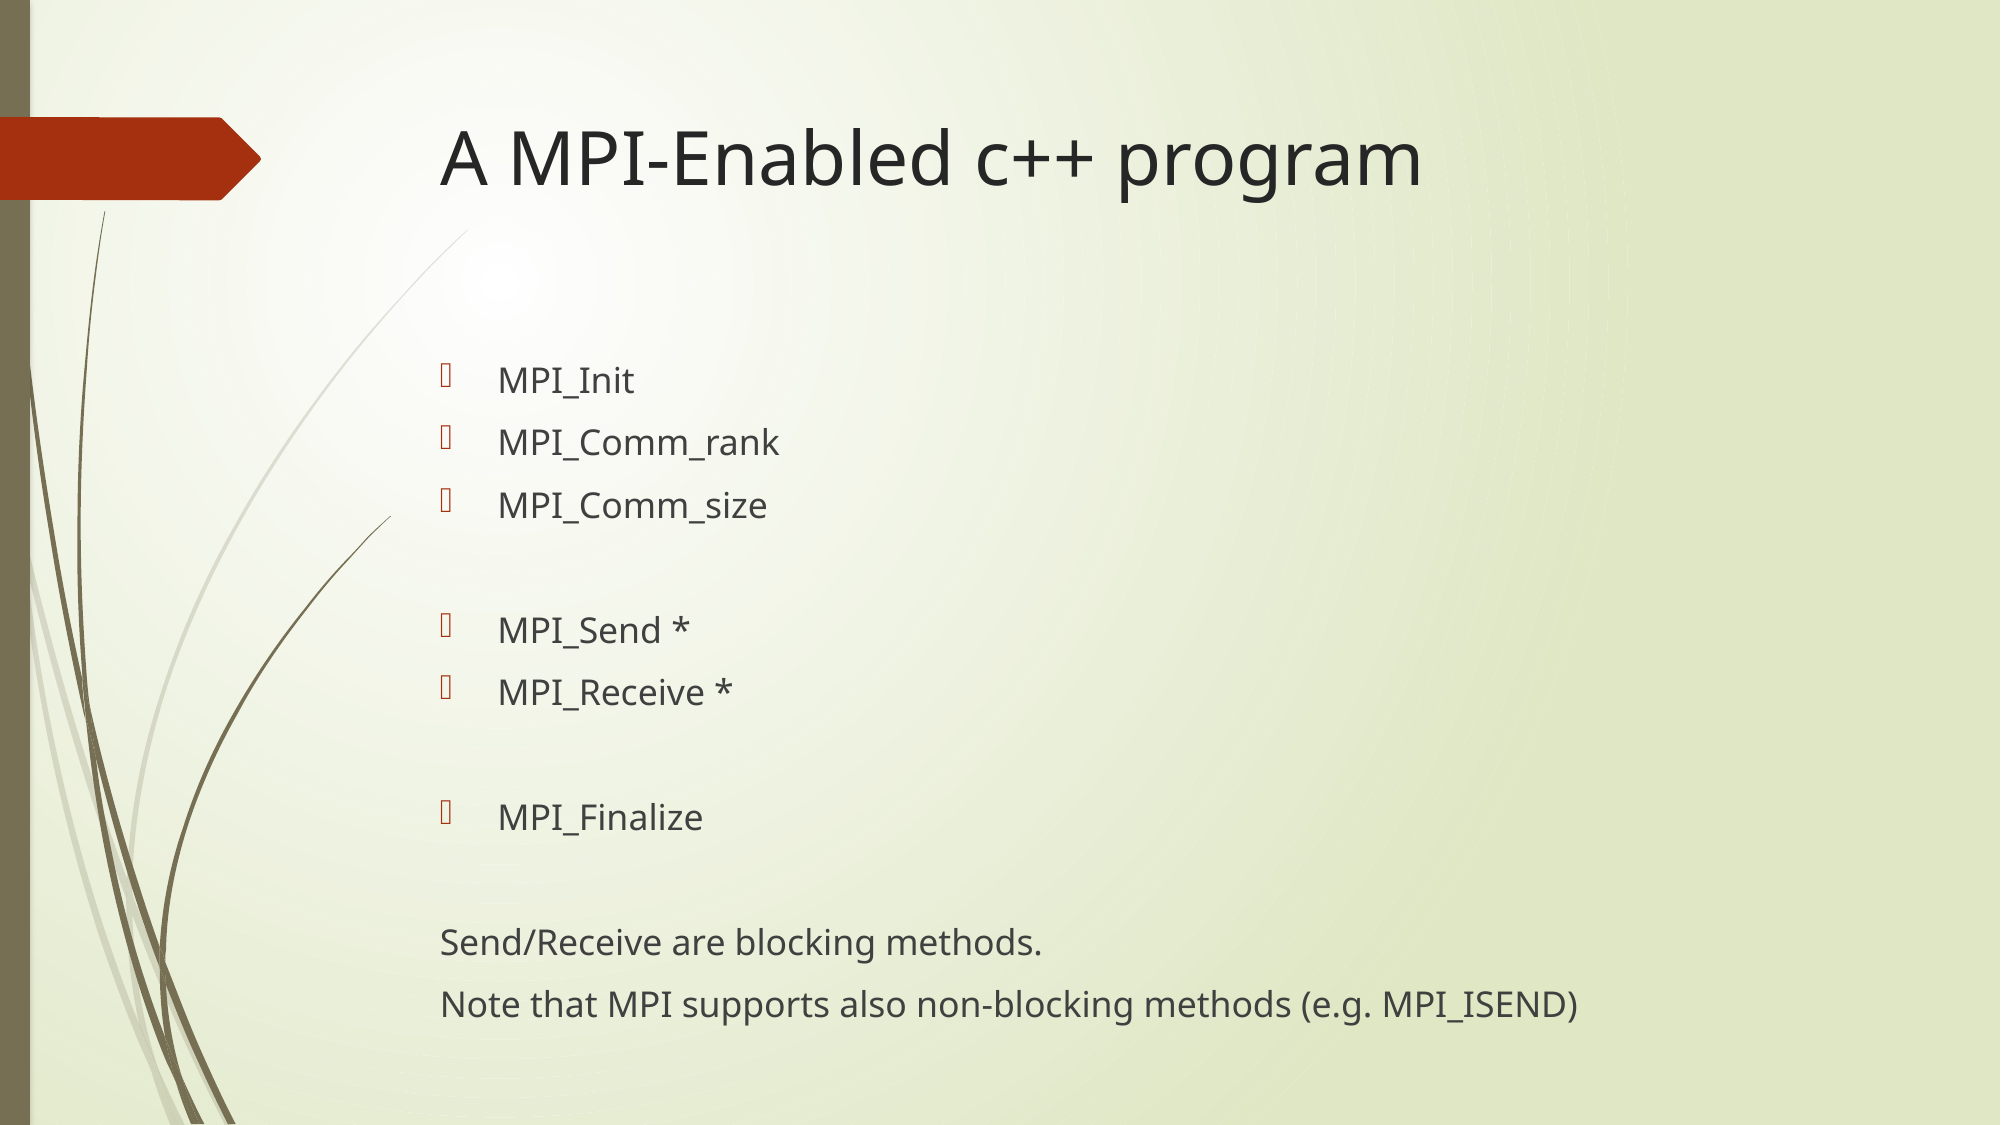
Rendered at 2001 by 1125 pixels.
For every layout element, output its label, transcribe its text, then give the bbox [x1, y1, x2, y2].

title A MPI-Enabled c++ program [425, 102, 1888, 313]
list MPI_Init MPI_Comm_rank MPI_Comm_size MPI_Send * MPI_Receive * MPI_Finalize Send/Receive are blocking methods. Note that MPI supports also non-blocking methods (e.g. MPI_ISEND) [424, 350, 1888, 1037]
